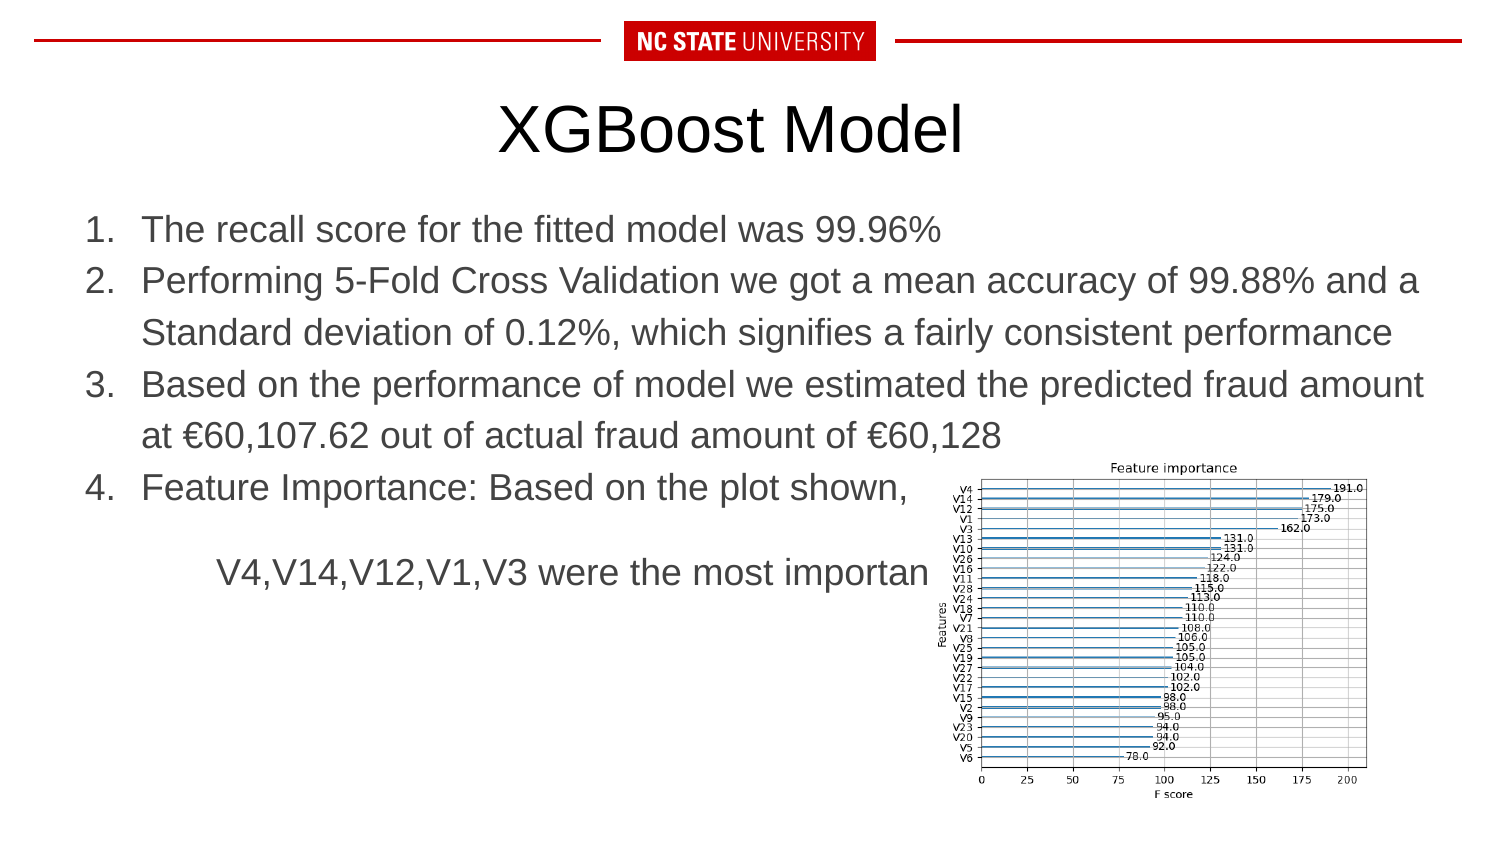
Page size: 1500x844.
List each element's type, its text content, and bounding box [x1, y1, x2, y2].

list The recall score for the fitted model was 99.96% Performing 5-Fold Cross Validation we got a mean accuracy of 99.88% and a Standard deviation of 0.12%, which signifies a fairly consistent performance Based on the performance of model we estimated the predicted fraud amount at €60,107.62 out of actual fraud amount of €60,128 Feature Importance: Based on the plot shown, V4,V14,V12,V1,V3 were the most important. [51, 182, 1449, 744]
picture [624, 21, 876, 61]
title XGBoost Model [32, 70, 1431, 174]
picture [928, 455, 1373, 808]
